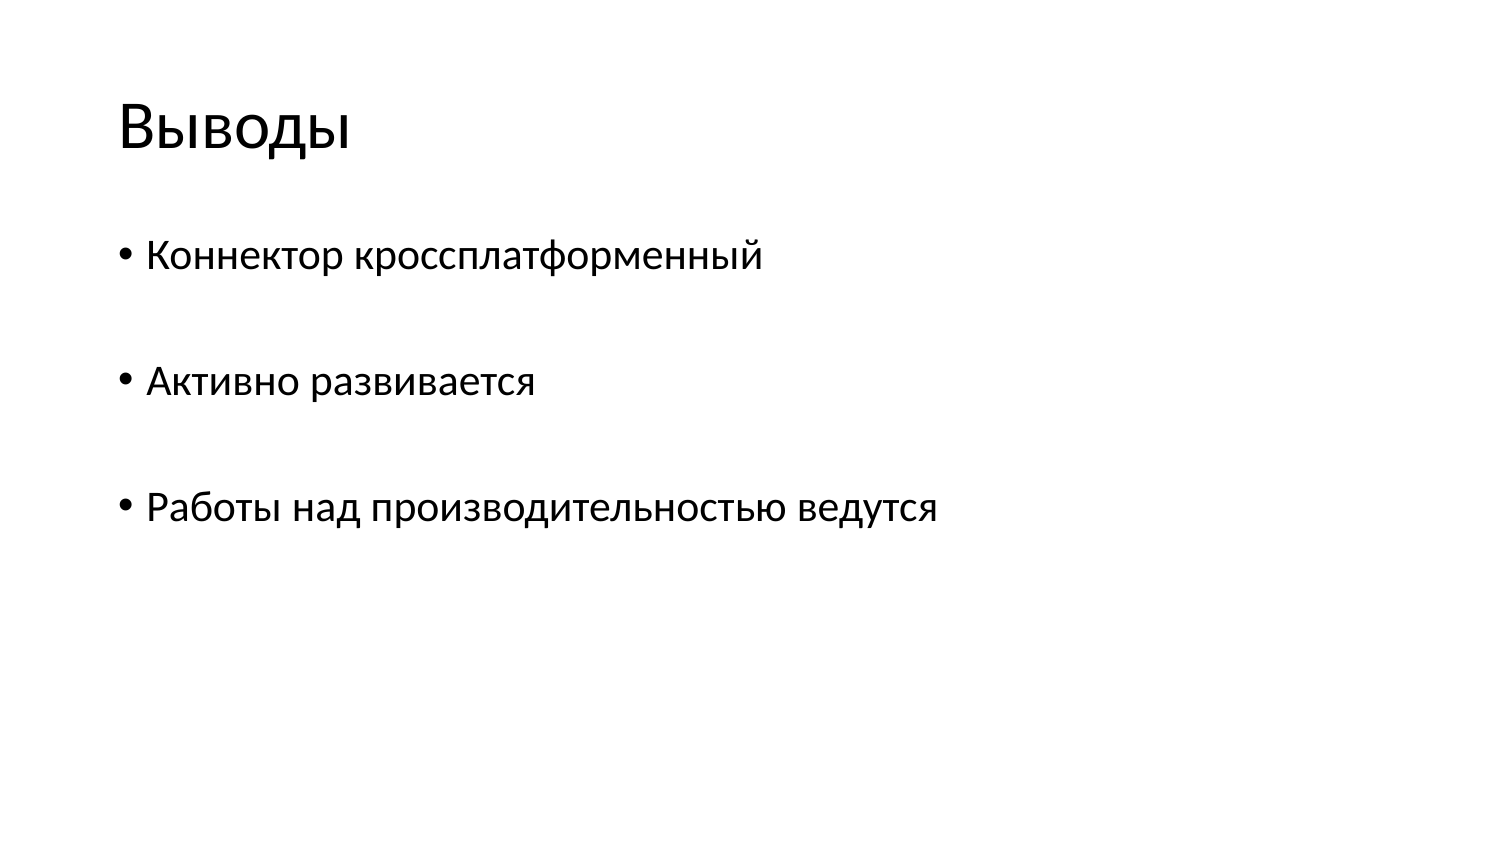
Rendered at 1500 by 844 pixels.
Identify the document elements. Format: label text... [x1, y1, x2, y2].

list Коннектор кроссплатформенный Активно развивается Работы над производительностью ведутся [103, 224, 1397, 760]
title Выводы [103, 44, 1397, 208]
